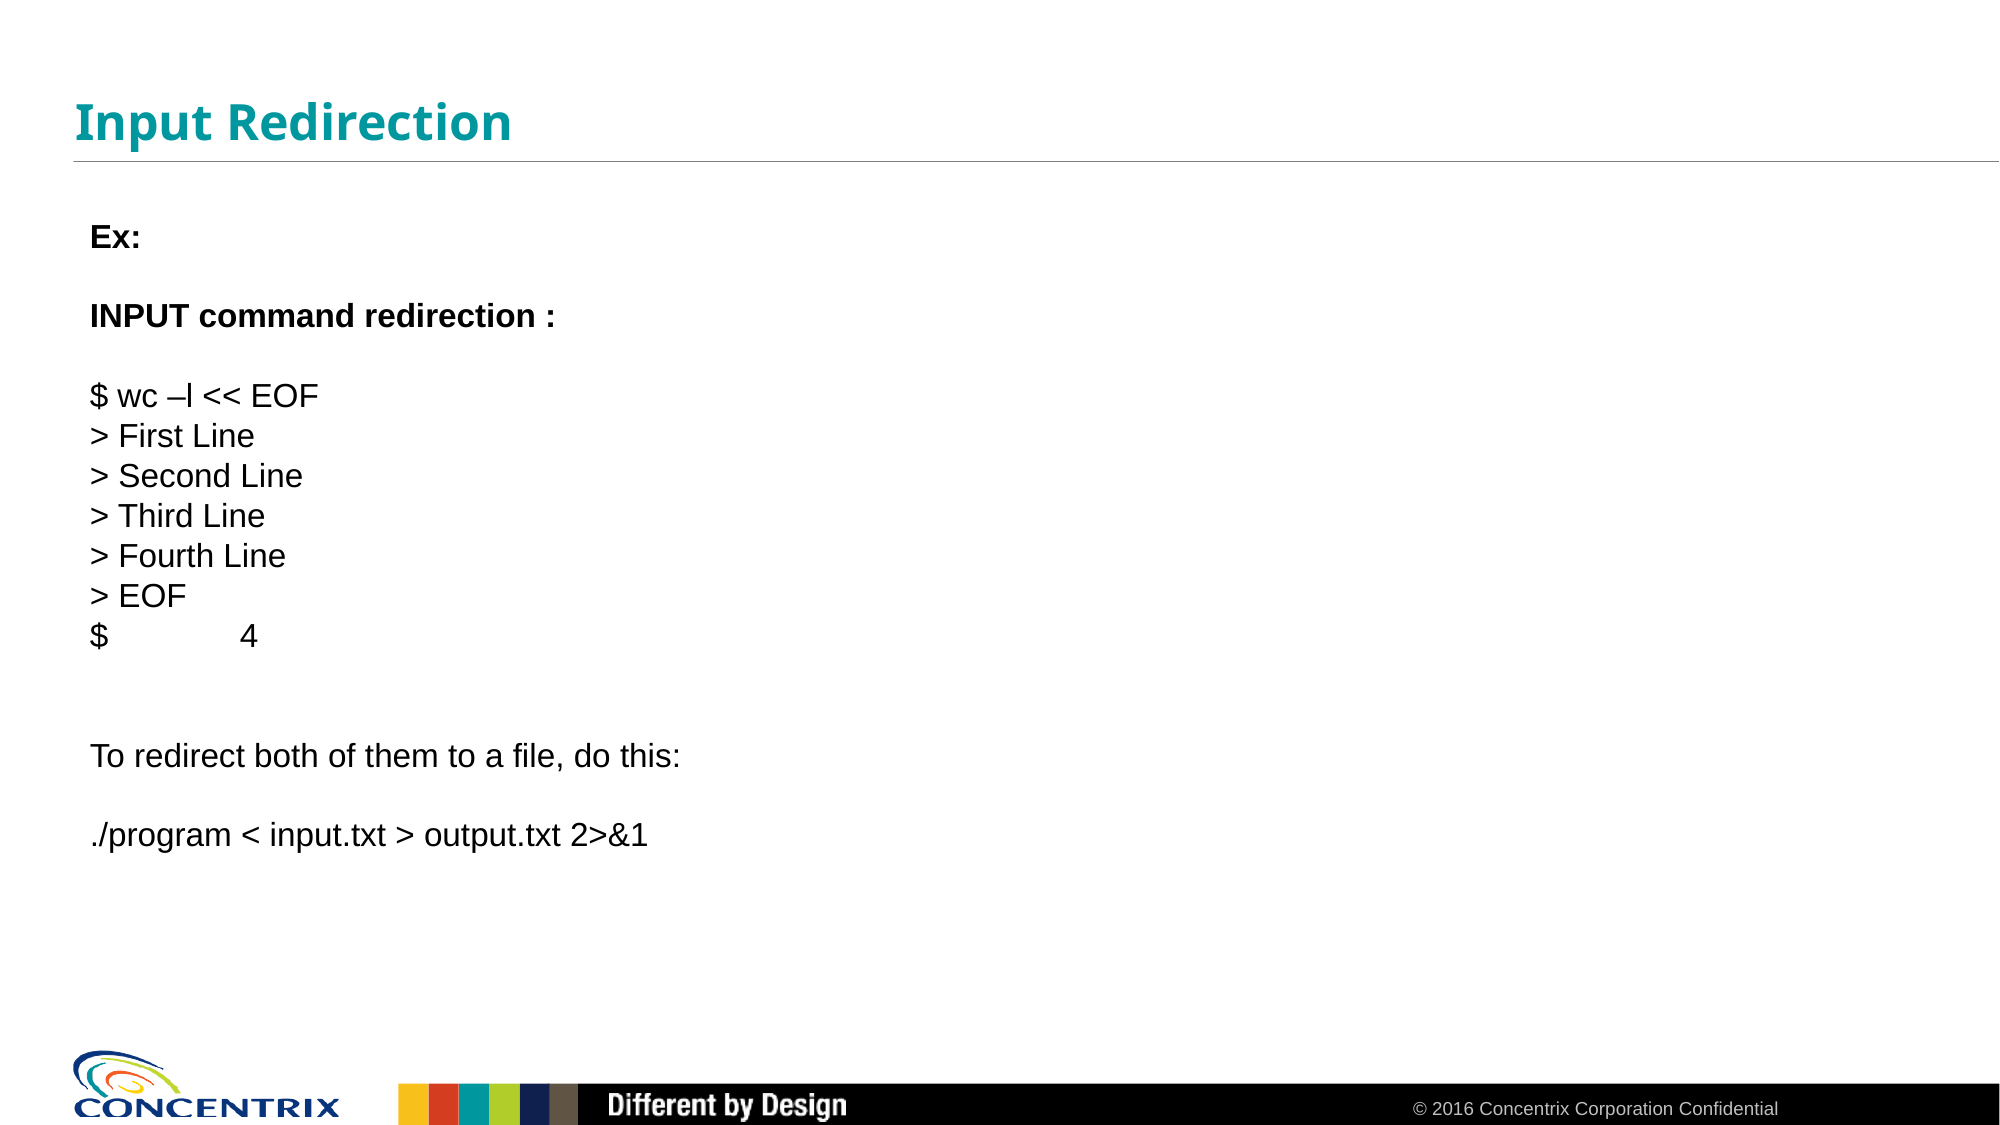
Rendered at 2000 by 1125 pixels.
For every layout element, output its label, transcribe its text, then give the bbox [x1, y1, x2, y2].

picture [609, 1093, 846, 1122]
text_box Ex: INPUT command redirection : $ wc –l << EOF > First Line > Second Line > Third Line > Fourth Line > EOF $ 4 To redirect both of them to a file, do this: ./program < input.txt > output.txt 2>&1 [75, 207, 1945, 861]
title Input Redirection [75, 43, 1931, 152]
